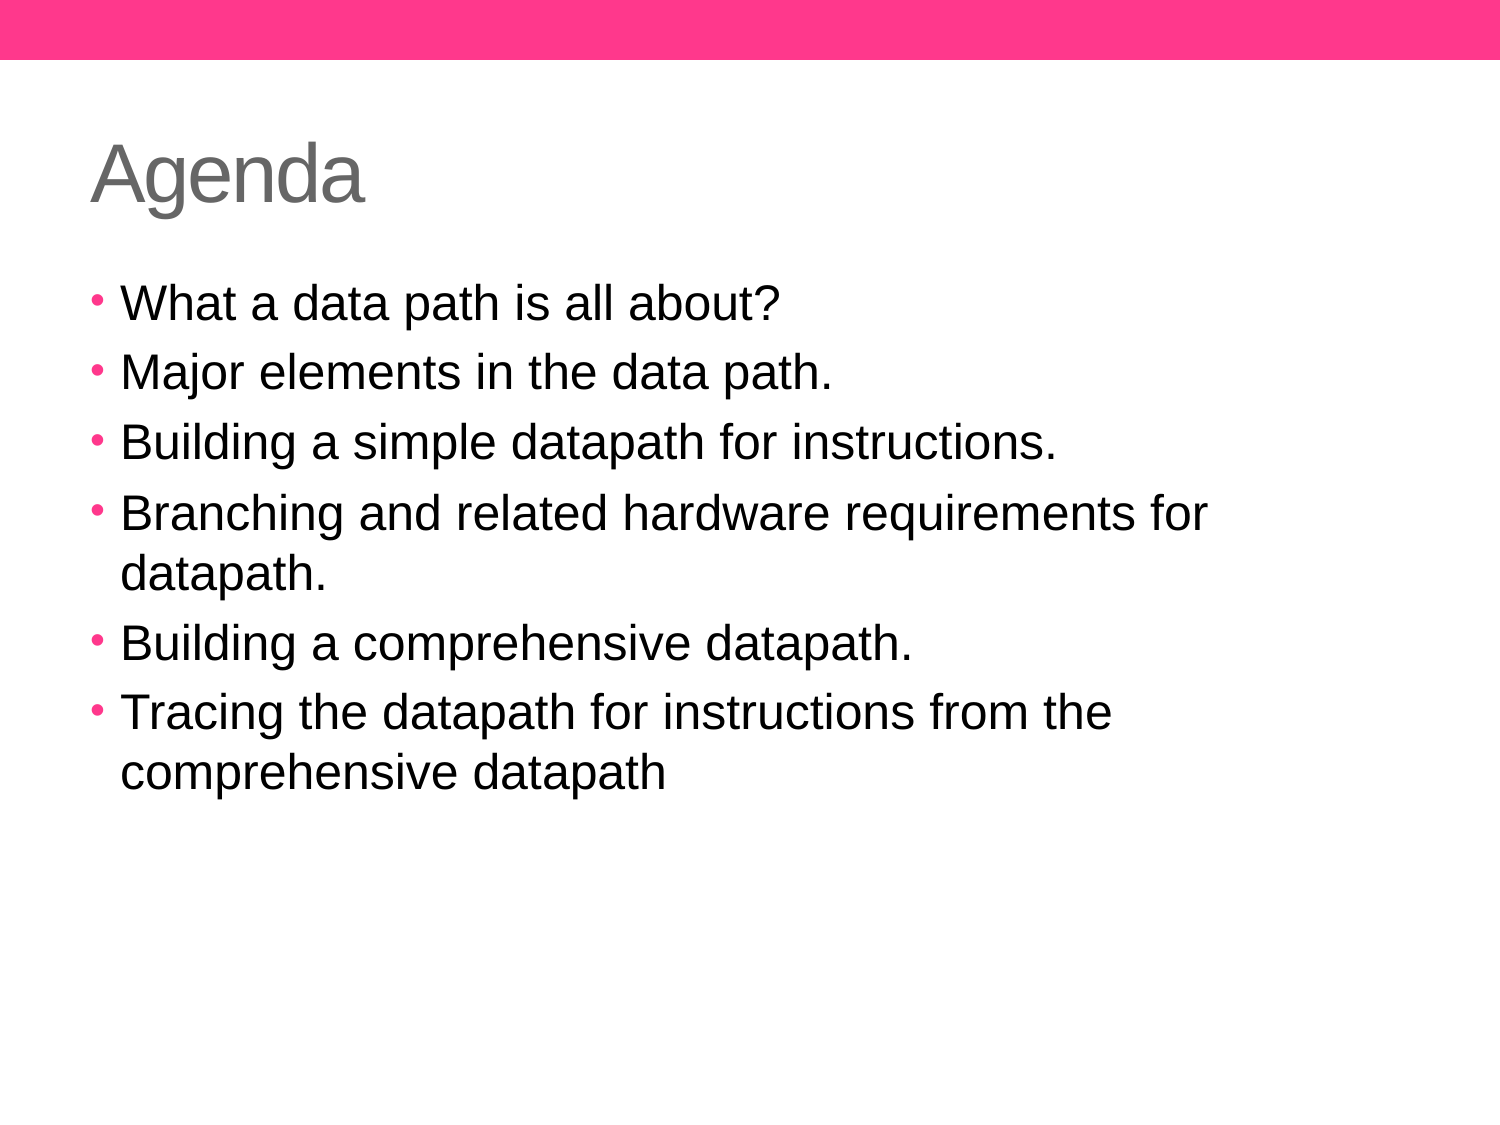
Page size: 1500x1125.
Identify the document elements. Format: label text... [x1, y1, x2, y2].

title Agenda [75, 87, 1425, 250]
list What a data path is all about? Major elements in the data path. Building a simple datapath for instructions. Branching and related hardware requirements for datapath. Building a comprehensive datapath. Tracing the datapath for instructions from the comprehensive datapath [75, 262, 1425, 1063]
